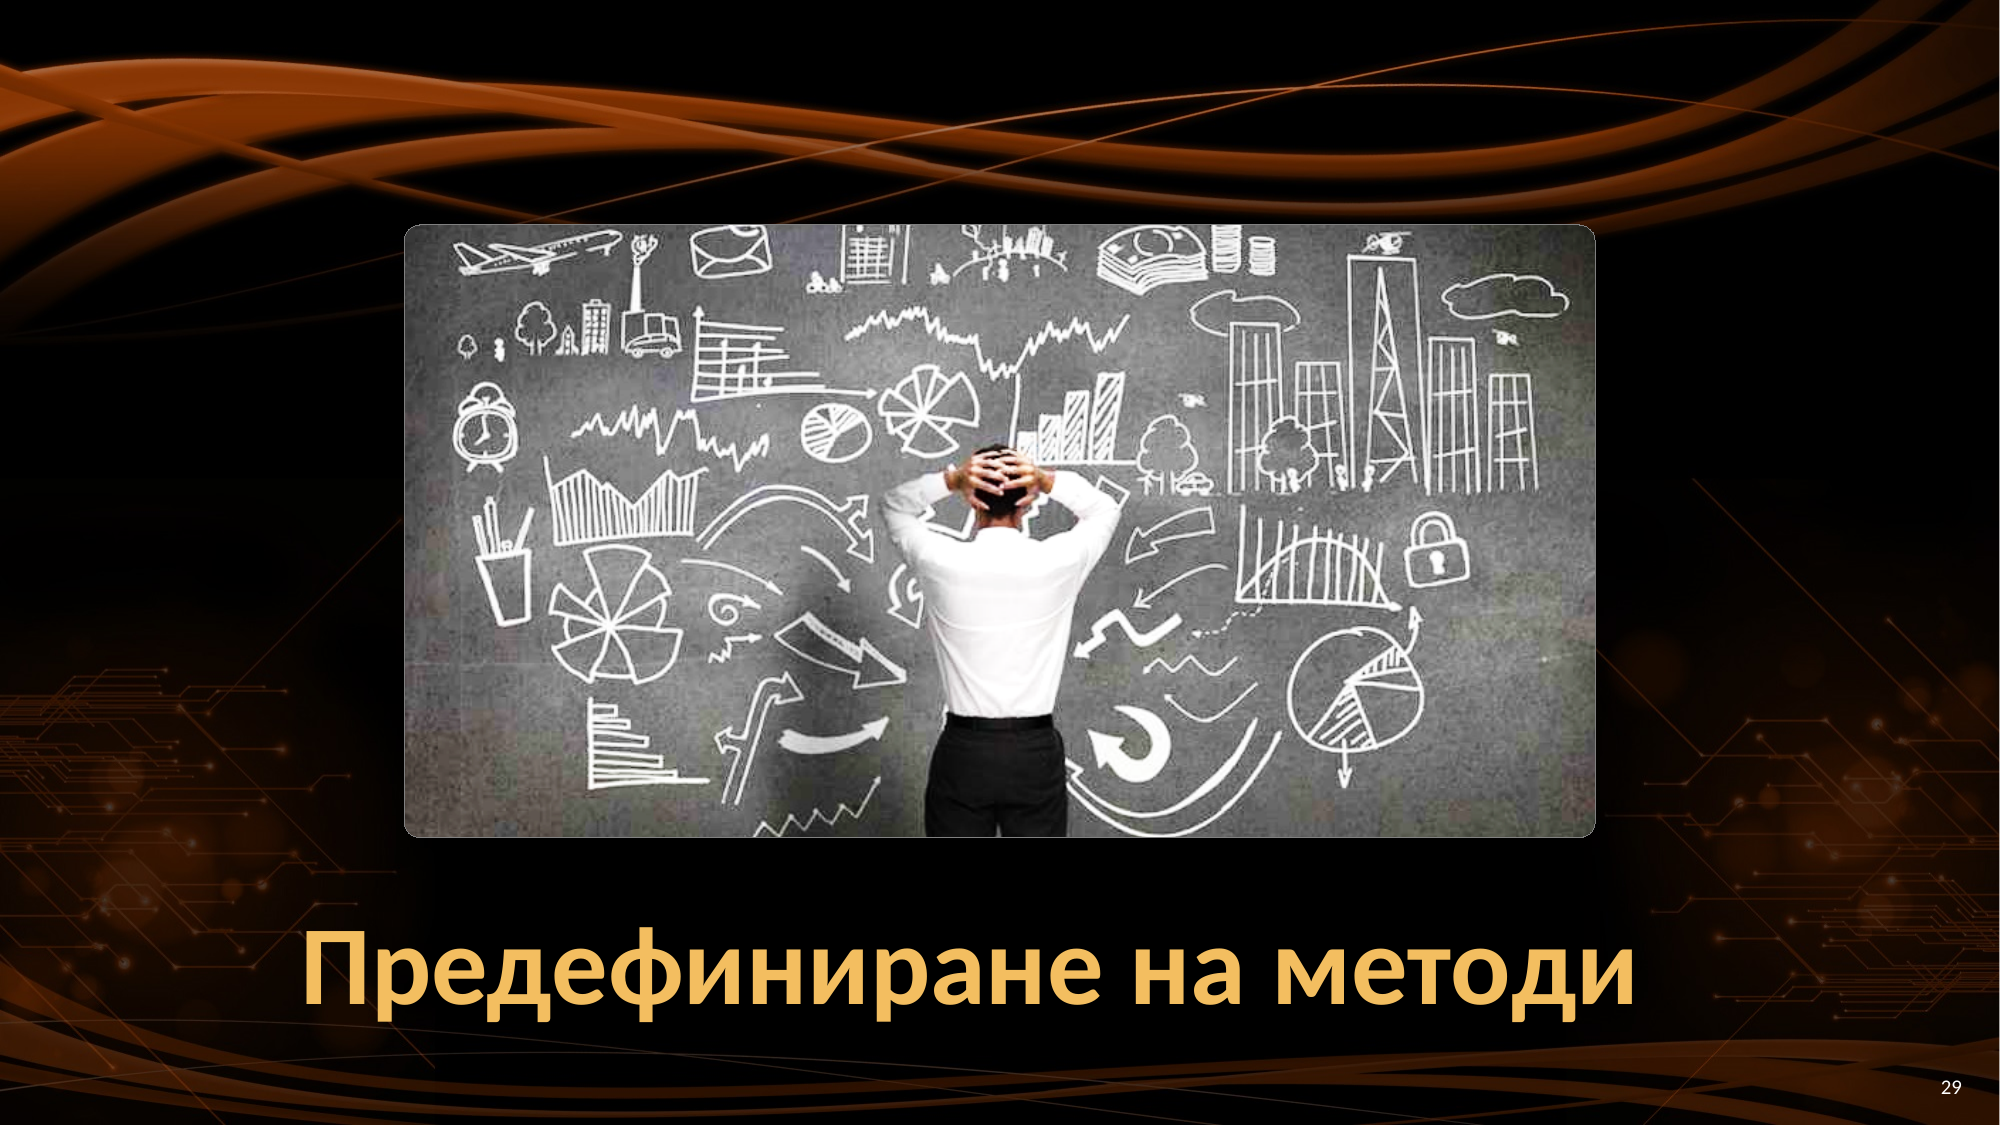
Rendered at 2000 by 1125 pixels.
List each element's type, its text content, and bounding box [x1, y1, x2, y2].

title Предефиниране на методи [237, 900, 1704, 1035]
text_box 29 [1897, 1070, 1968, 1103]
picture [0, 0, 2000, 1125]
